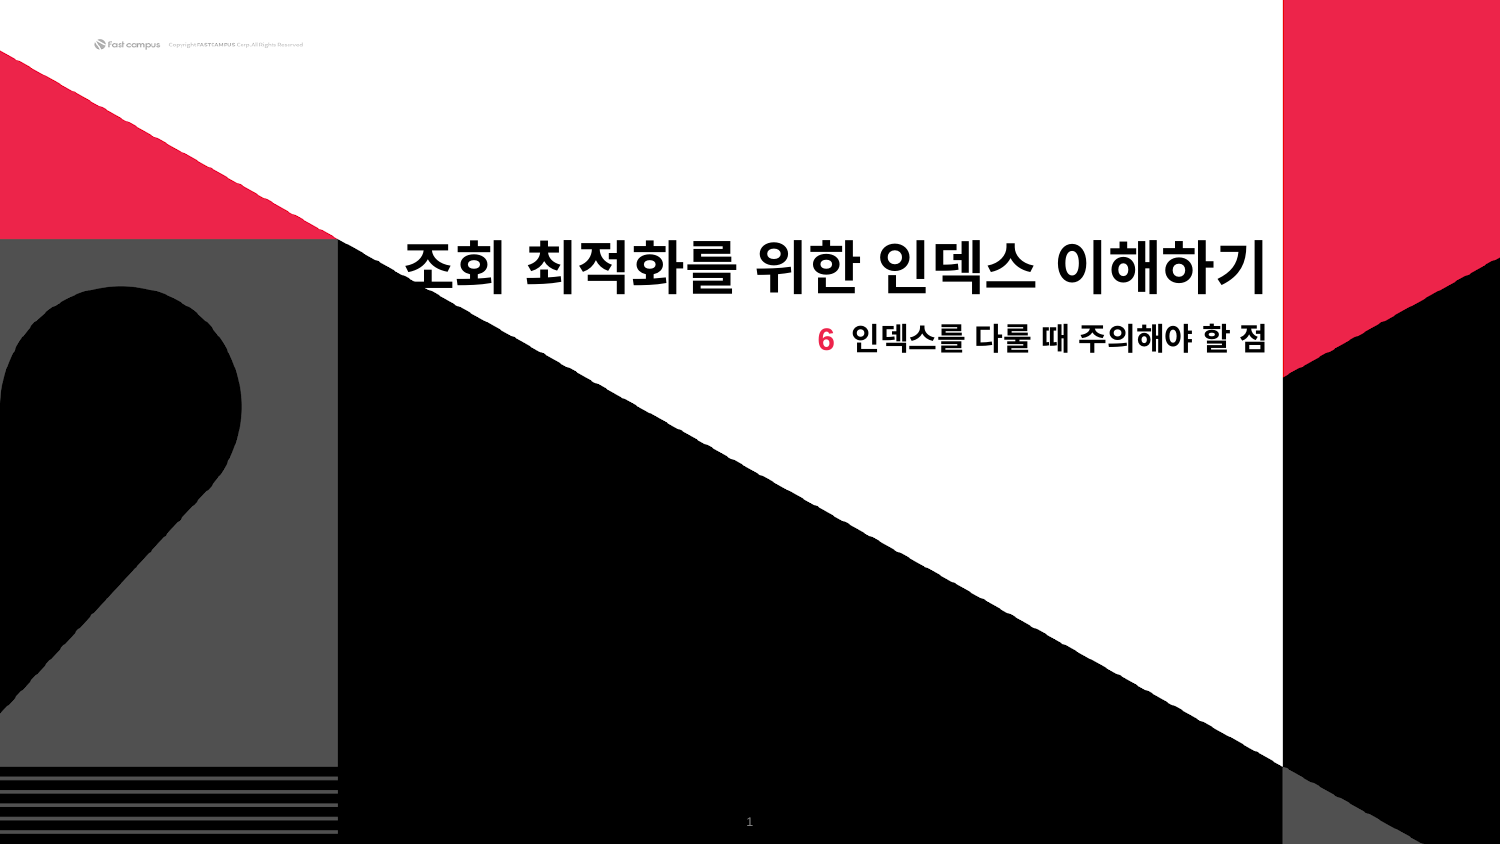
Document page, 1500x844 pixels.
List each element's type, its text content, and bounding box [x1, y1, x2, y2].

text_box 조회 최적화를 위한 인덱스 이해하기 6 인덱스를 다룰 때 주의해야 할 점 [193, 228, 1272, 382]
picture [0, 0, 1500, 844]
slide_number ‹#› [581, 799, 919, 844]
